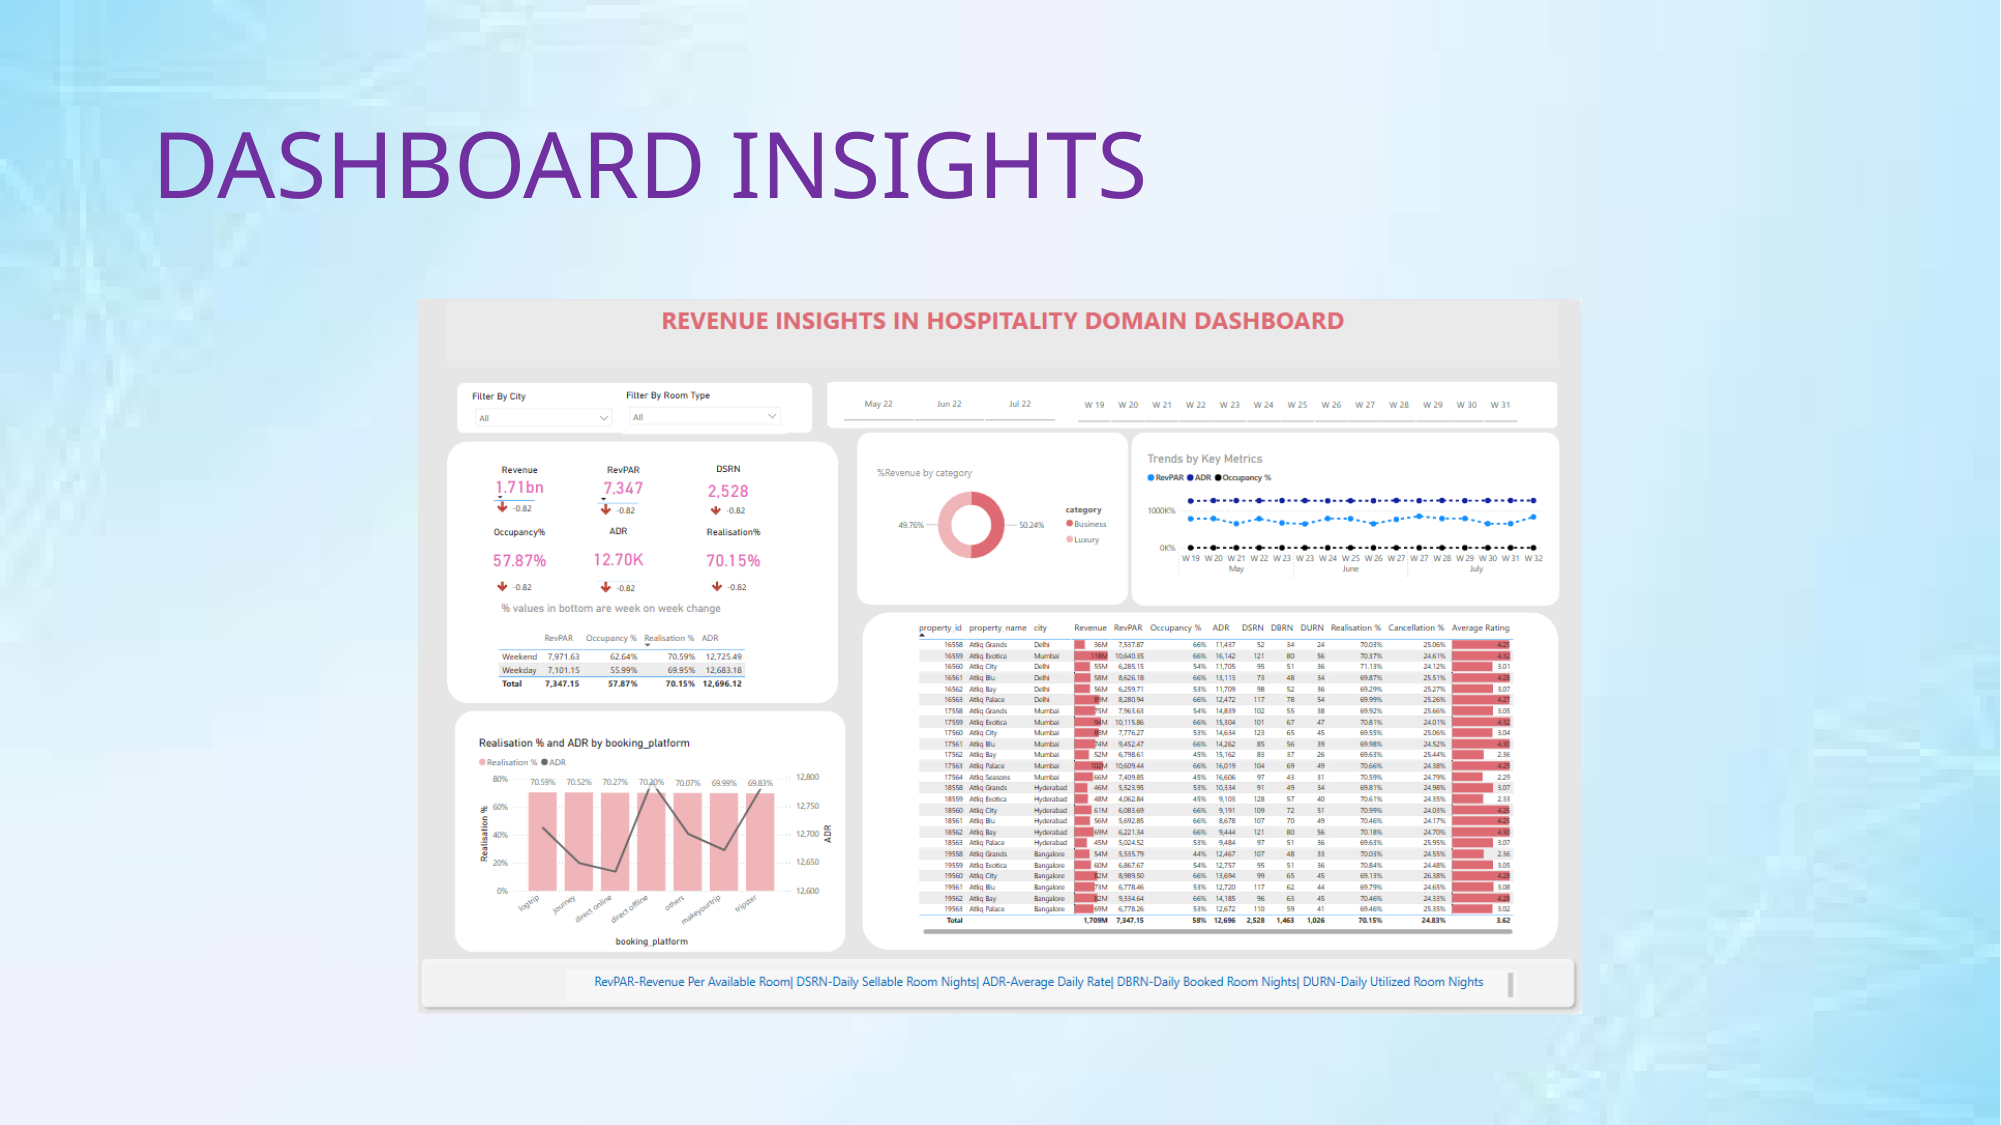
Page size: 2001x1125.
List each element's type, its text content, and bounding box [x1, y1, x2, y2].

title DASHBOARD INSIGHTS [137, 59, 1863, 278]
picture [0, 0, 2001, 1125]
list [418, 299, 1582, 1014]
